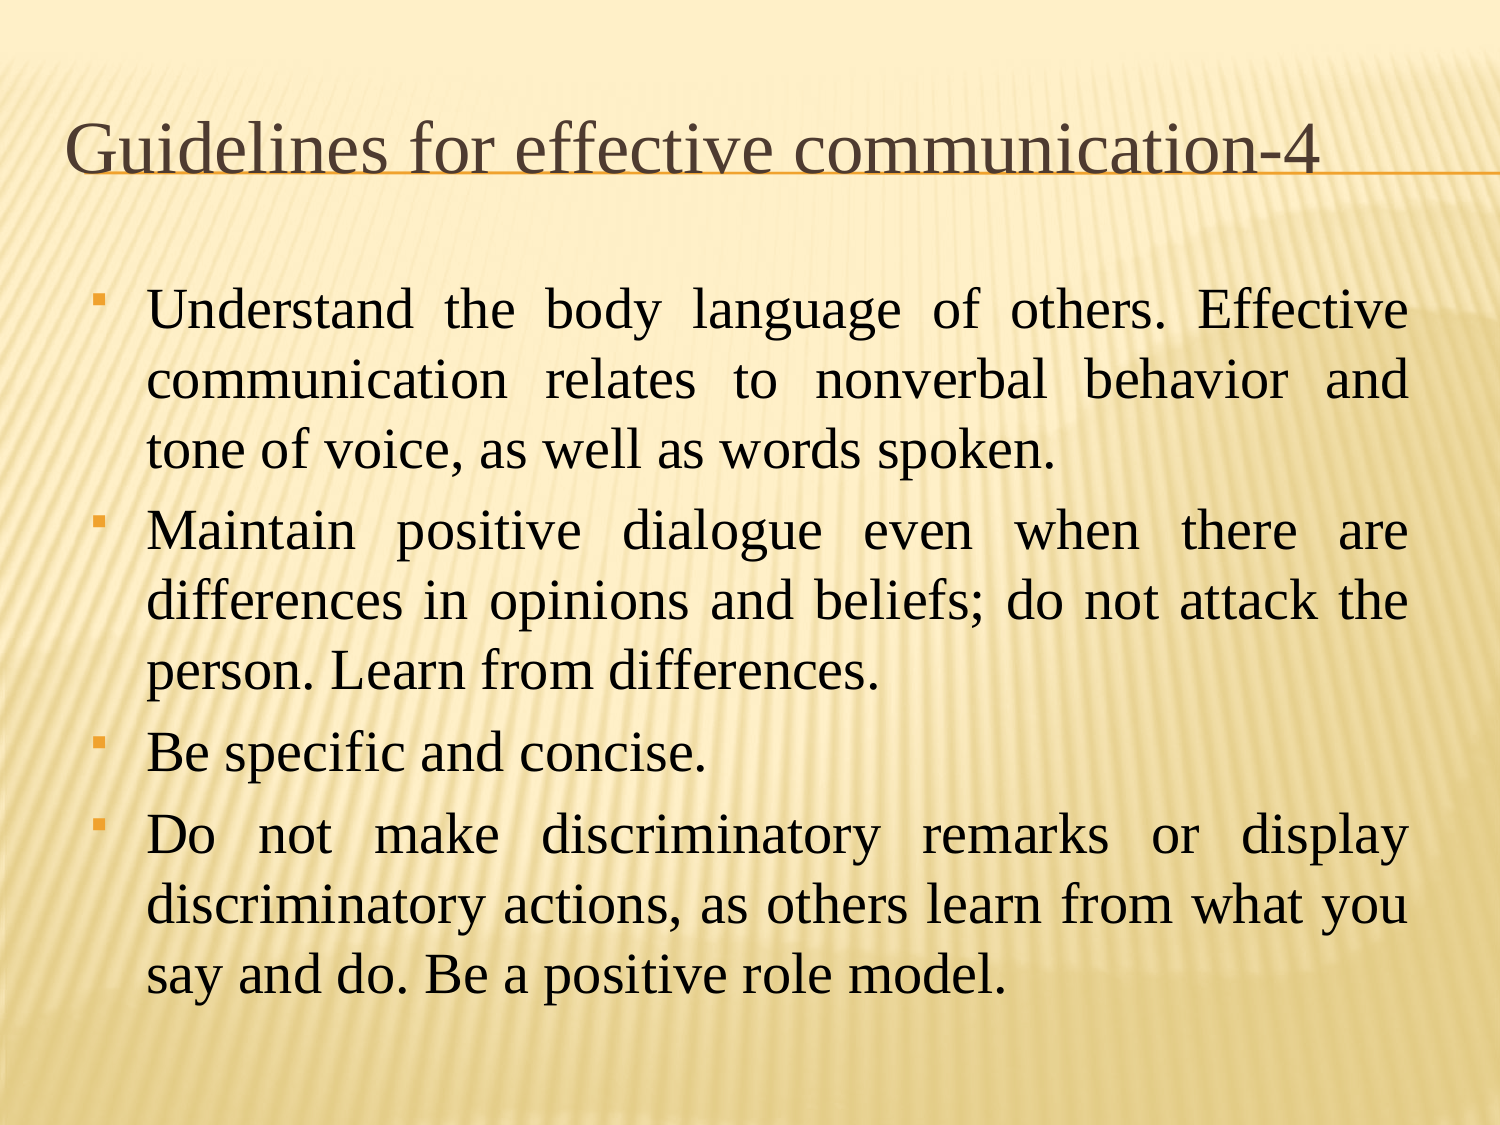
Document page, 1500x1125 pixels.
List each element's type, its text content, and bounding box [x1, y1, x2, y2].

title Guidelines for effective communication-4 [50, 75, 1475, 213]
list Understand the body language of others. Effective communication relates to nonverbal behavior and tone of voice, as well as words spoken. Maintain positive dialogue even when there are differences in opinions and beliefs; do not attack the person. Learn from differences. Be specific and concise. Do not make discriminatory remarks or display discriminatory actions, as others learn from what you say and do. Be a positive role model. [75, 262, 1425, 1075]
